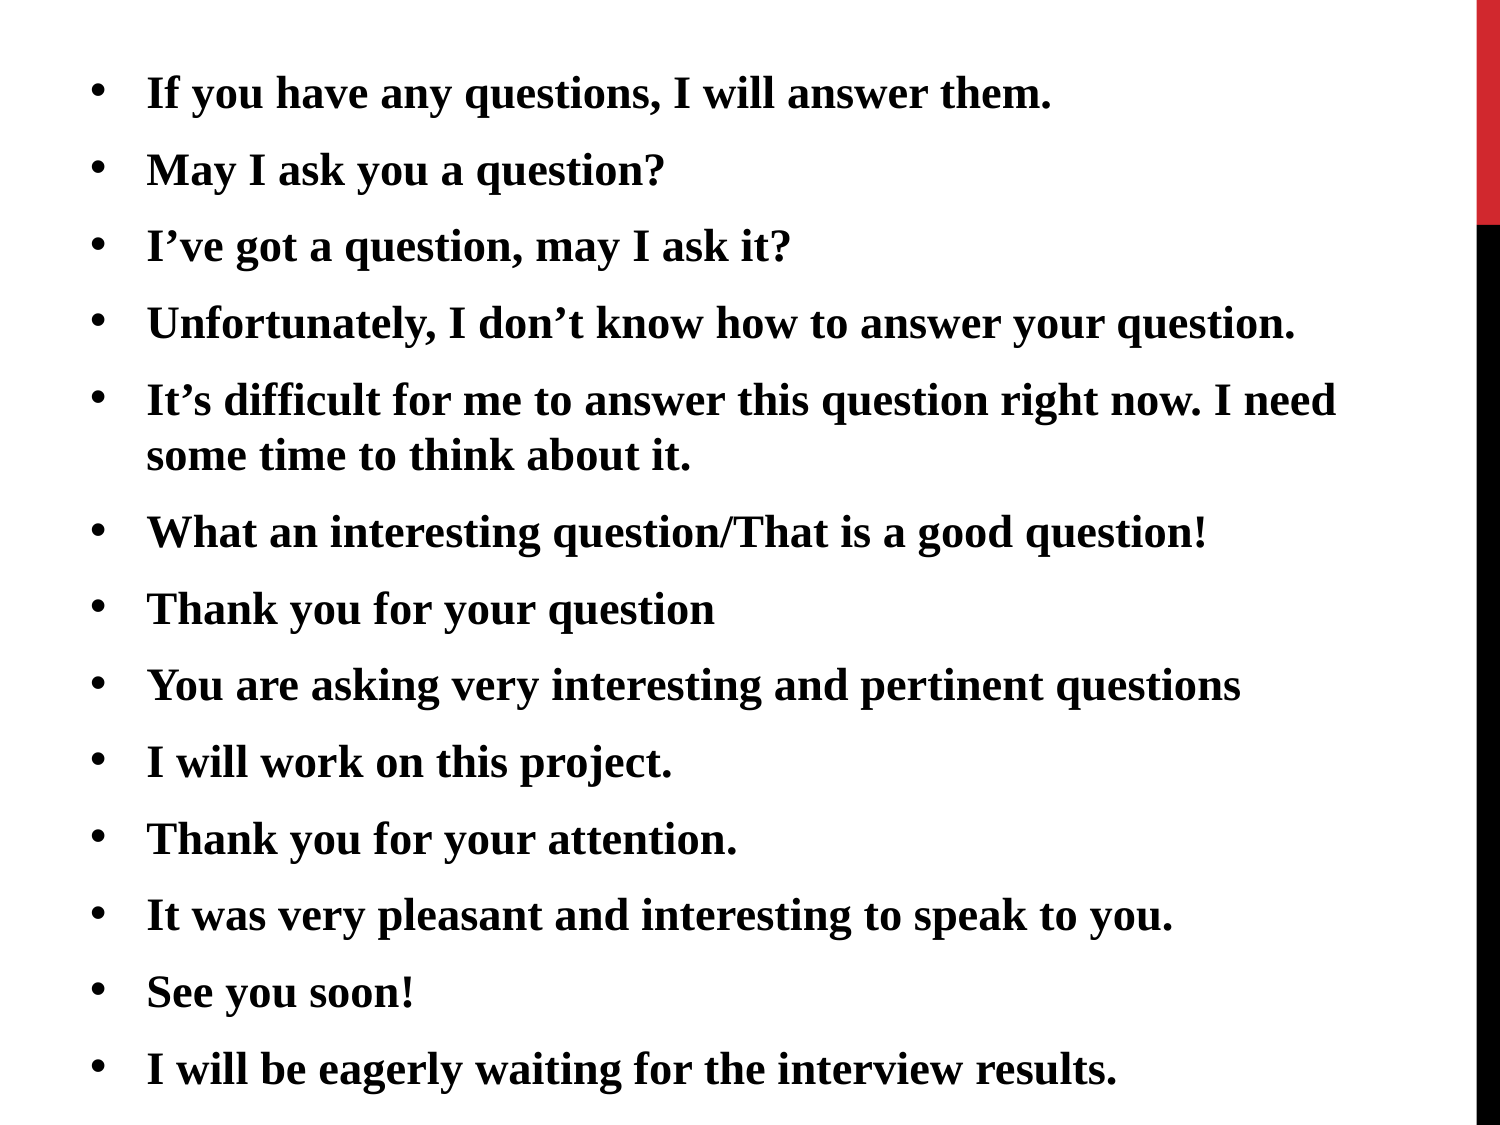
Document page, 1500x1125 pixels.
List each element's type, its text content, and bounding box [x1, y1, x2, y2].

list If you have any questions, I will answer them. May I ask you a question? I’ve got a question, may I ask it? Unfortunately, I don’t know how to answer your question. It’s difficult for me to answer this question right now. I need some time to think about it. What an interesting question/That is a good question! Thank you for your question You are asking very interesting and pertinent questions I will work on this project. Thank you for your attention. It was very pleasant and interesting to speak to you. See you soon! I will be eagerly waiting for the interview results. [75, 54, 1425, 1106]
